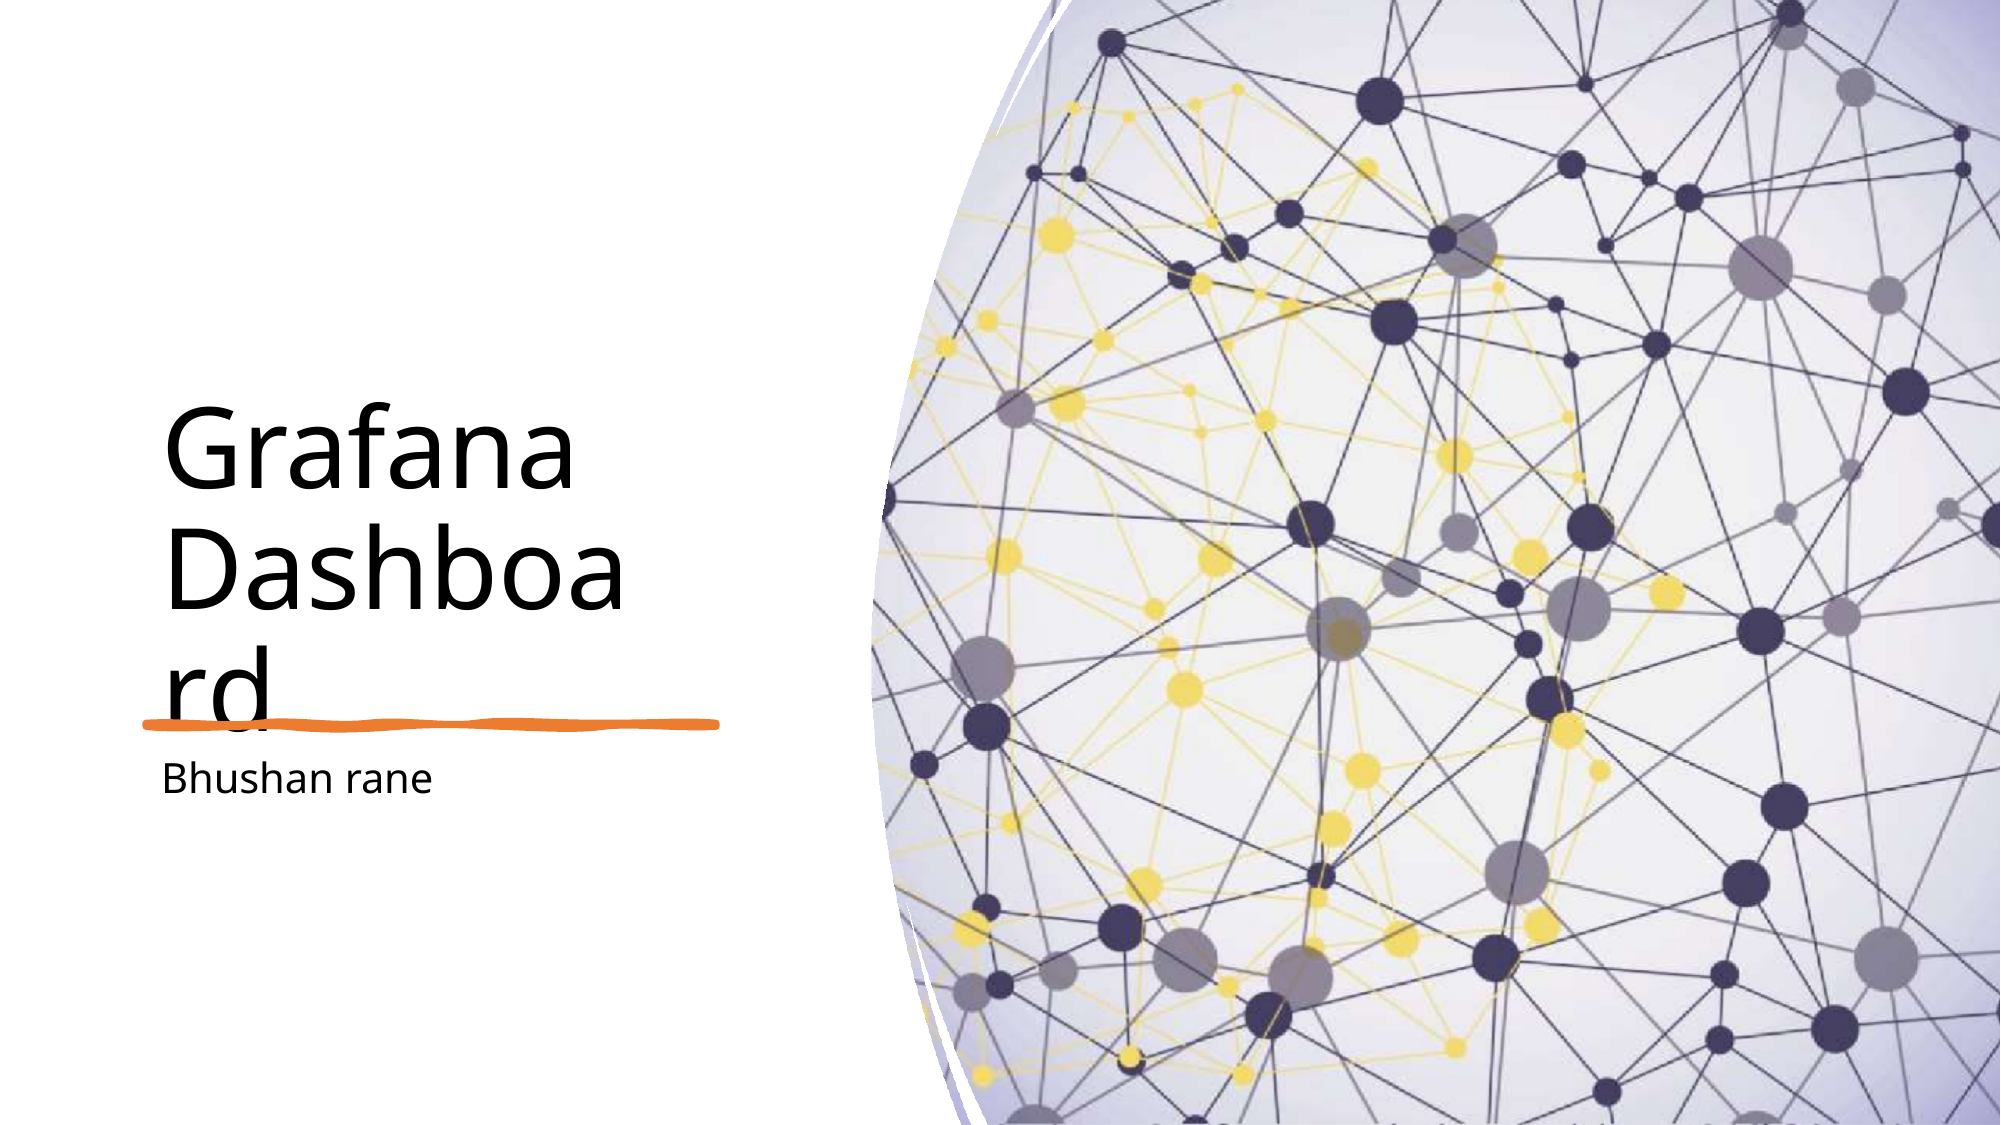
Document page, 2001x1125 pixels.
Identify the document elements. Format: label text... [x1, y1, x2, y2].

title Grafana Dashboard Bhushan rane [159, 371, 652, 716]
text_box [142, 717, 720, 733]
title Grafana Dashboard Bhushan rane [159, 741, 652, 802]
picture [870, 0, 2000, 1125]
